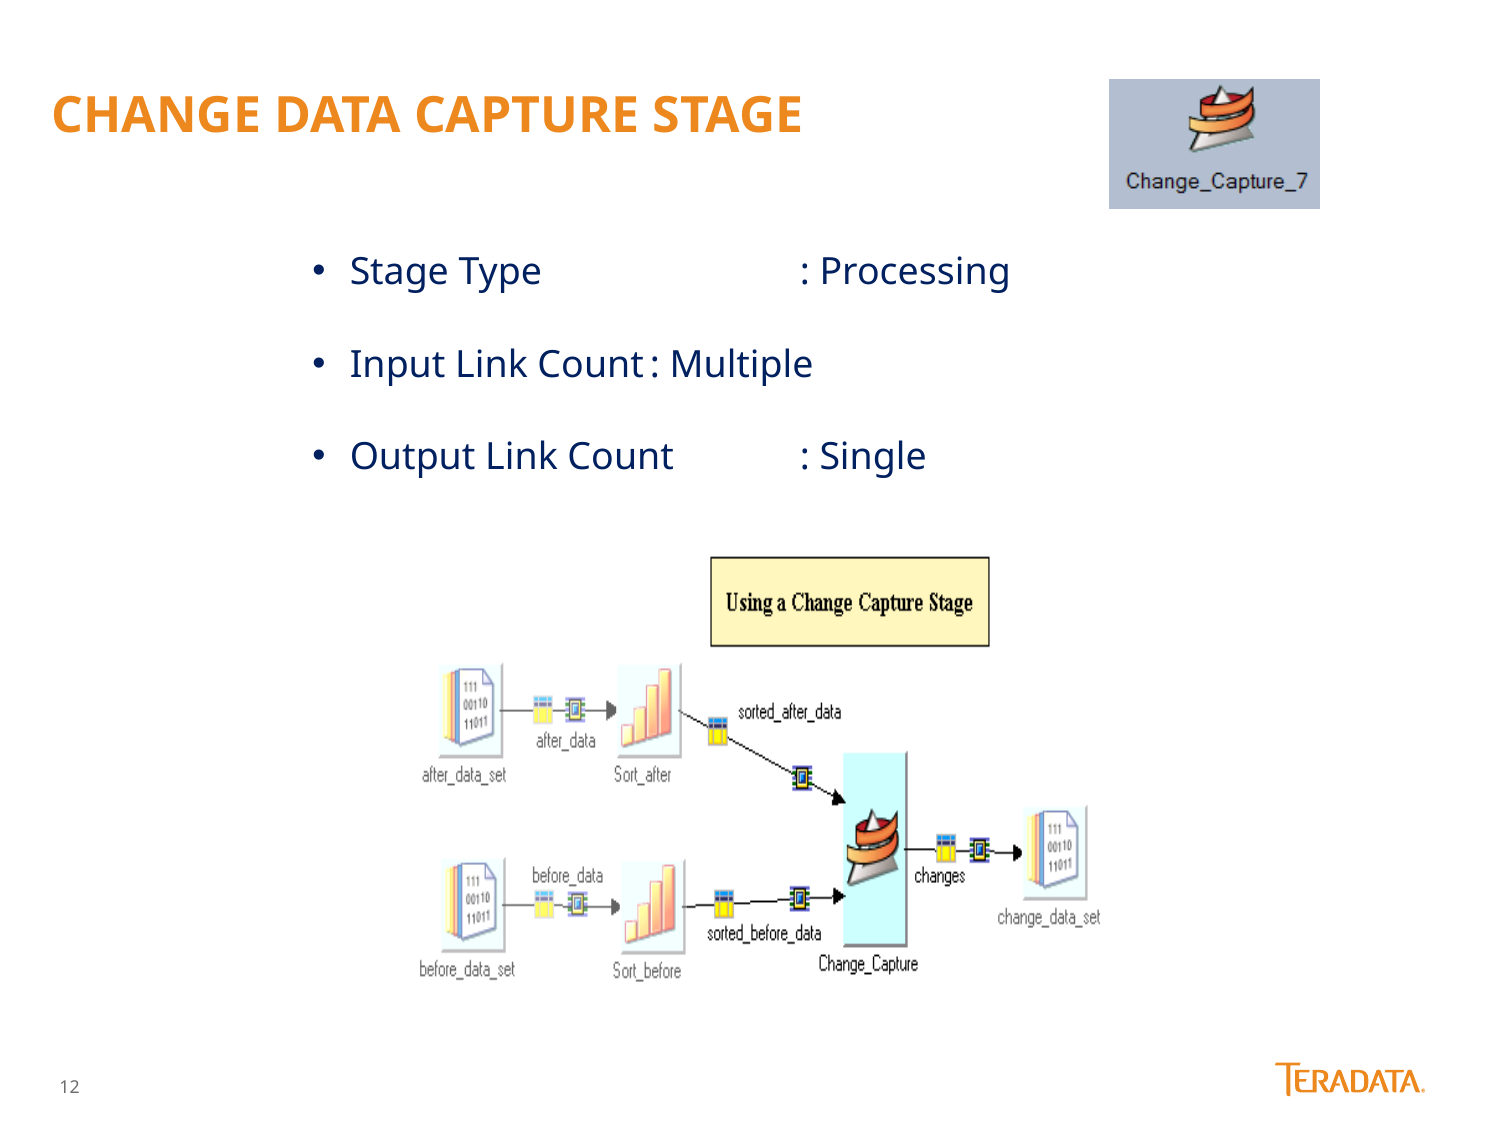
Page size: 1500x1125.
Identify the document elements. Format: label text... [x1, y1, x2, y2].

text_box Stage Type : Processing Input Link Count : Multiple Output Link Count : Single [312, 224, 1157, 494]
text_box CHANGE DATA CAPTURE STAGE [51, 0, 994, 144]
picture [1109, 78, 1320, 209]
picture [419, 541, 1110, 992]
